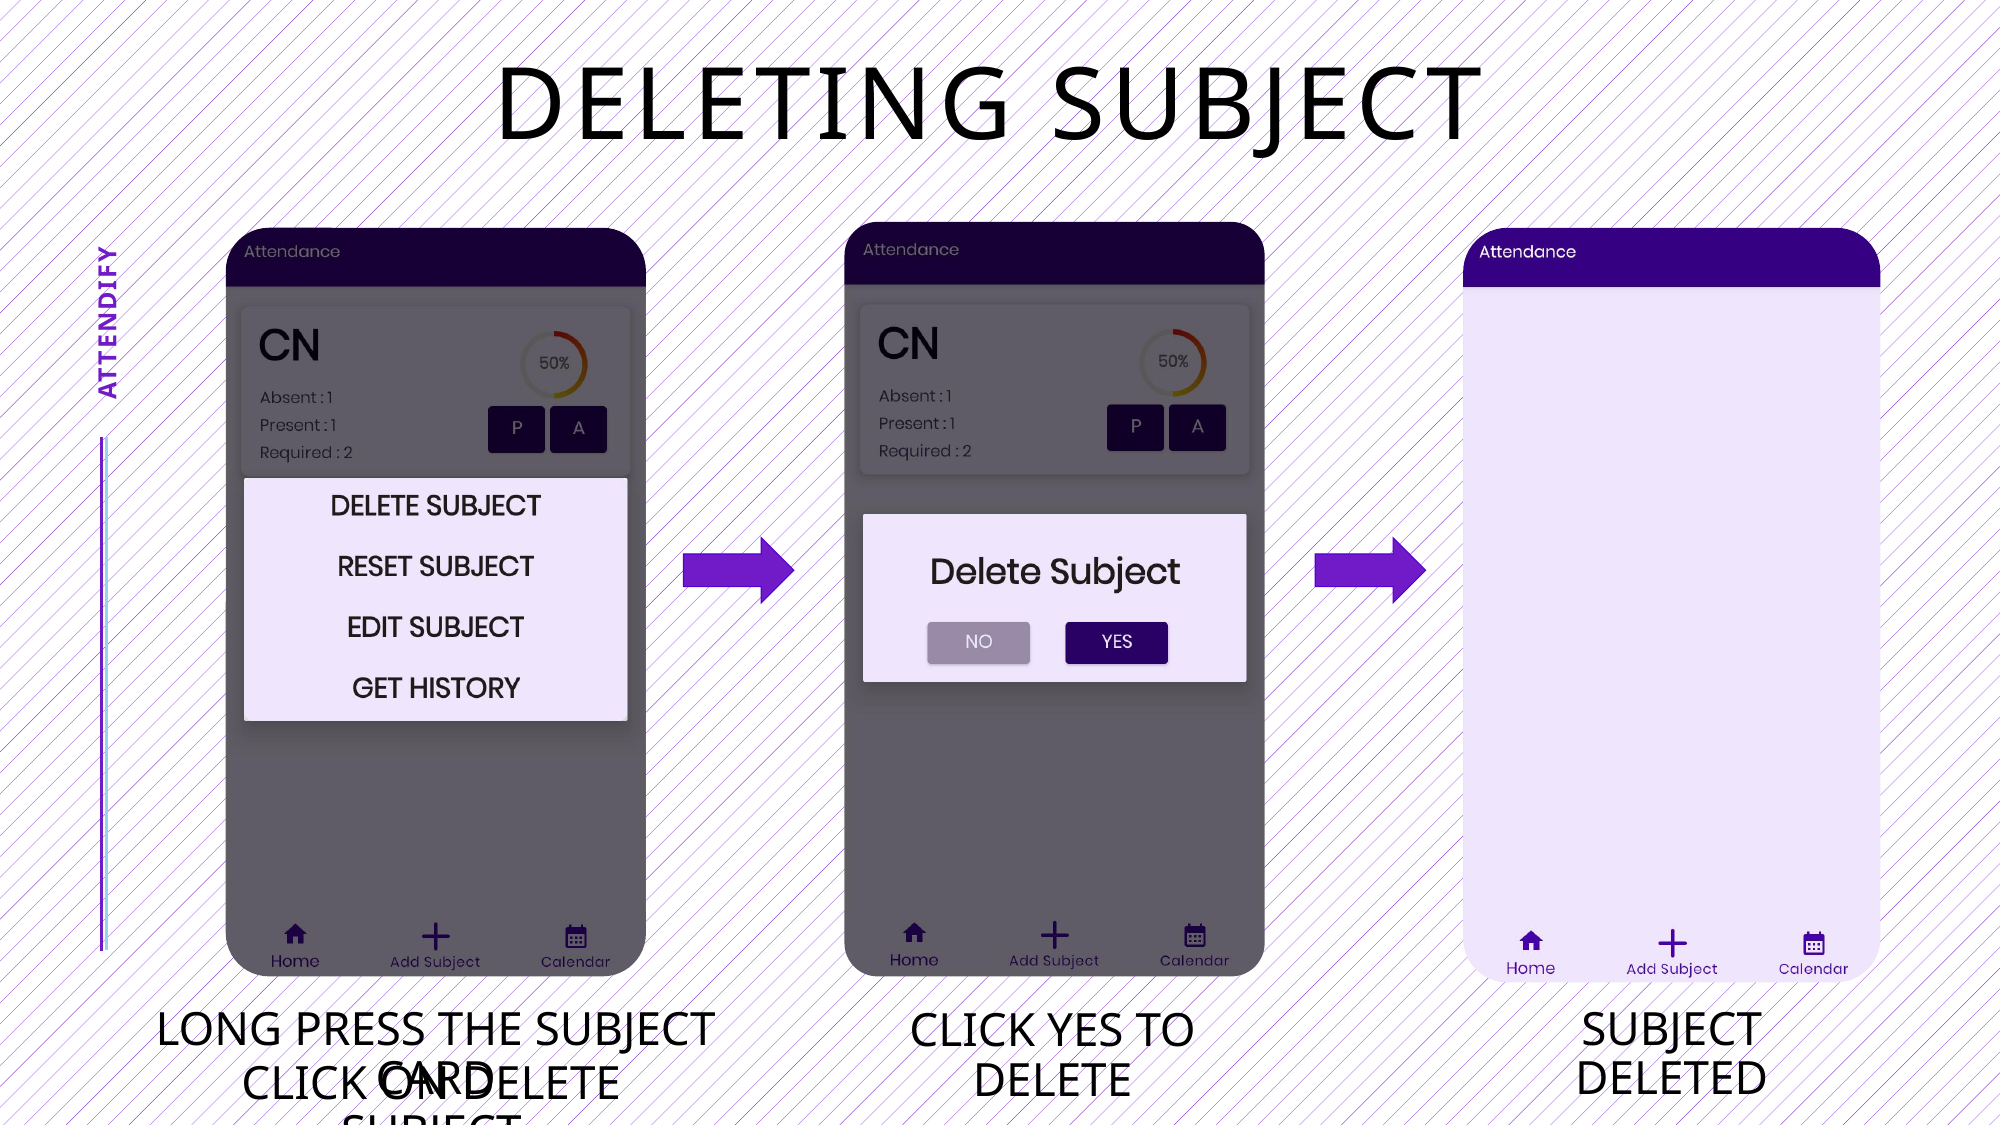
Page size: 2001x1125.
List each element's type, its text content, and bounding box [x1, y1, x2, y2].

text_box LONG PRESS THE SUBJECT CARD [125, 998, 747, 1113]
picture [844, 221, 1265, 977]
picture [1463, 227, 1881, 983]
title DELETING SUBJECT [182, 53, 1795, 204]
footer ATTENDIFY [90, 107, 122, 400]
text_box Click on DELETE subject [146, 1052, 717, 1125]
text_box SUBJECT DELETED [1468, 998, 1875, 1113]
text_box [1314, 536, 1427, 605]
text_box [682, 536, 795, 605]
text_box CLICK YES TO DELETE [813, 999, 1292, 1114]
picture [225, 227, 646, 977]
